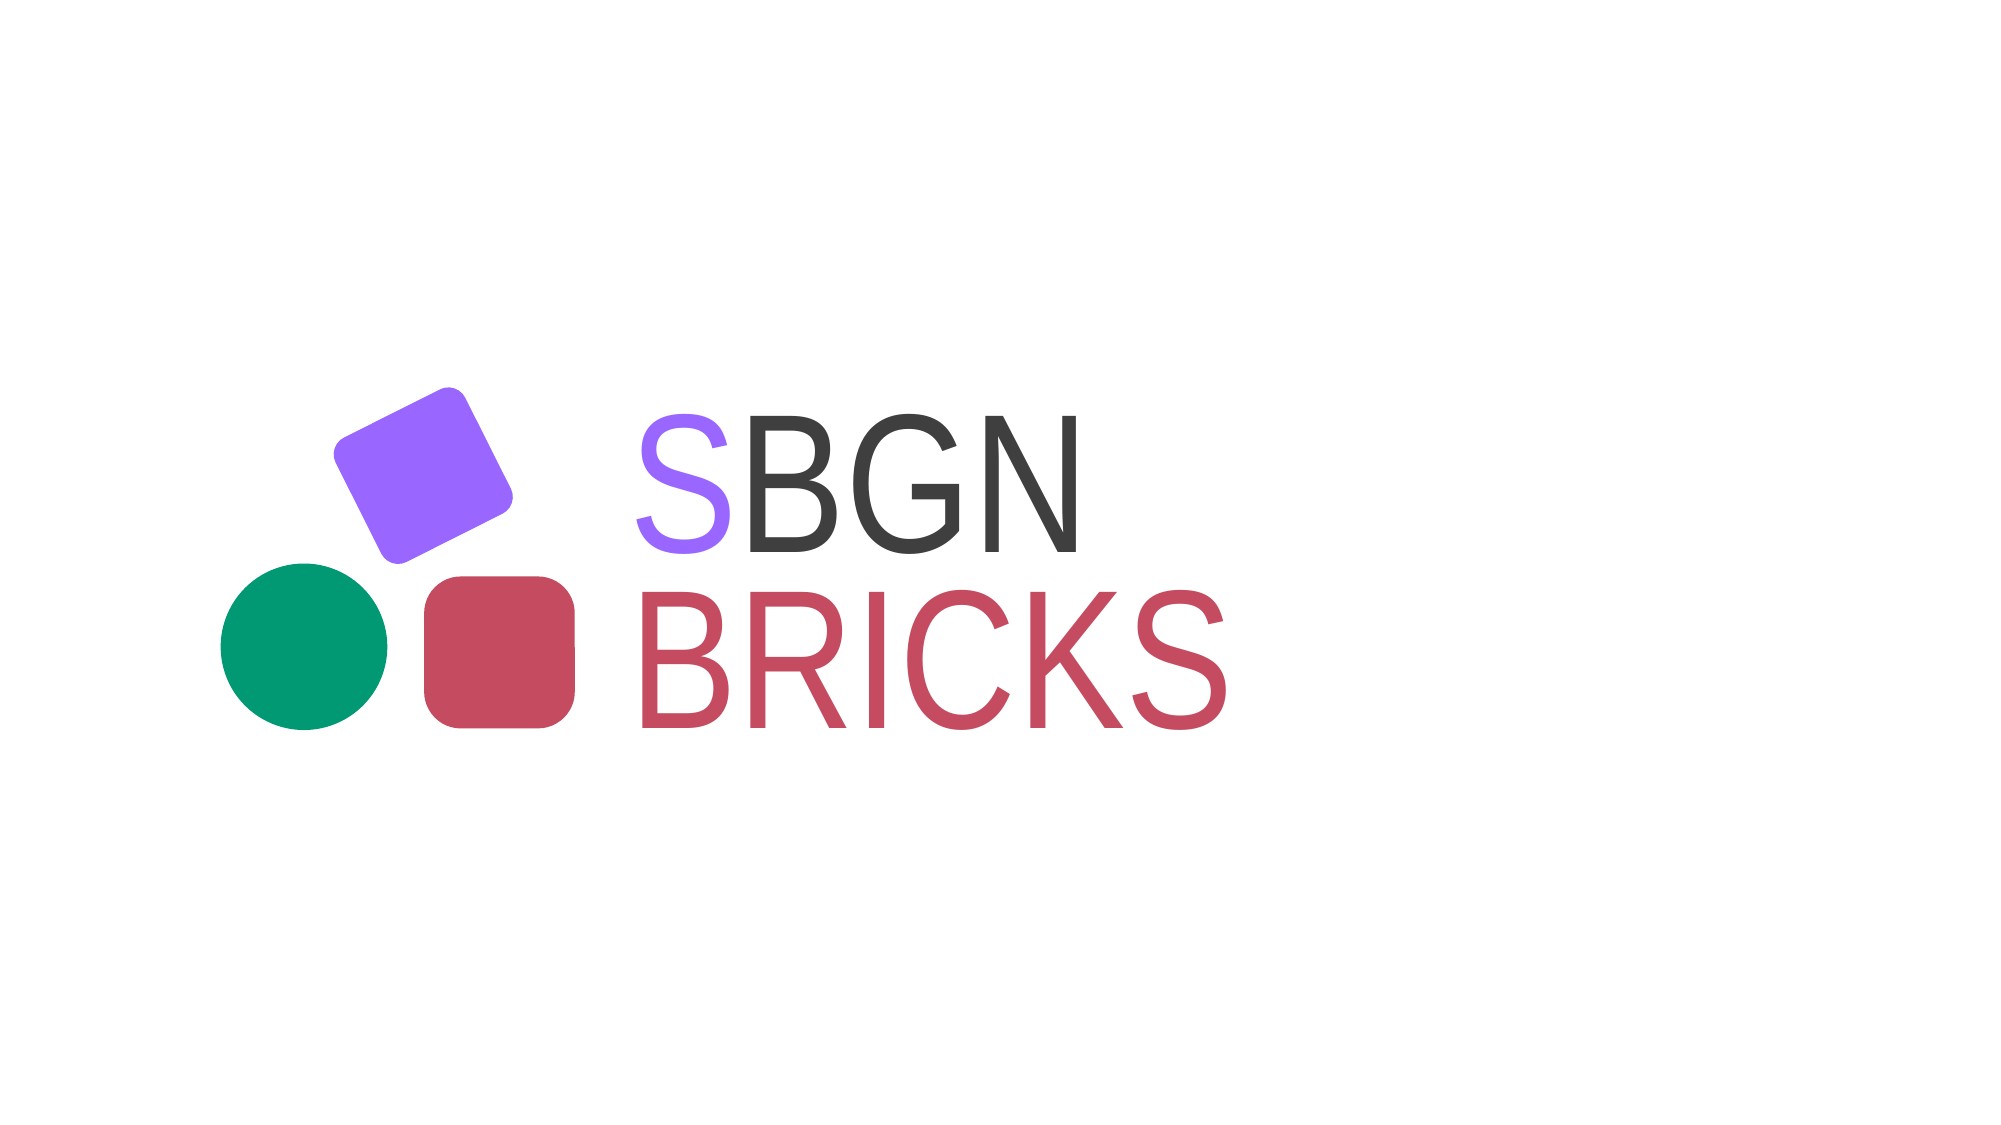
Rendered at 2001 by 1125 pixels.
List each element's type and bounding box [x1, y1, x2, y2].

text_box [223, 346, 1777, 779]
